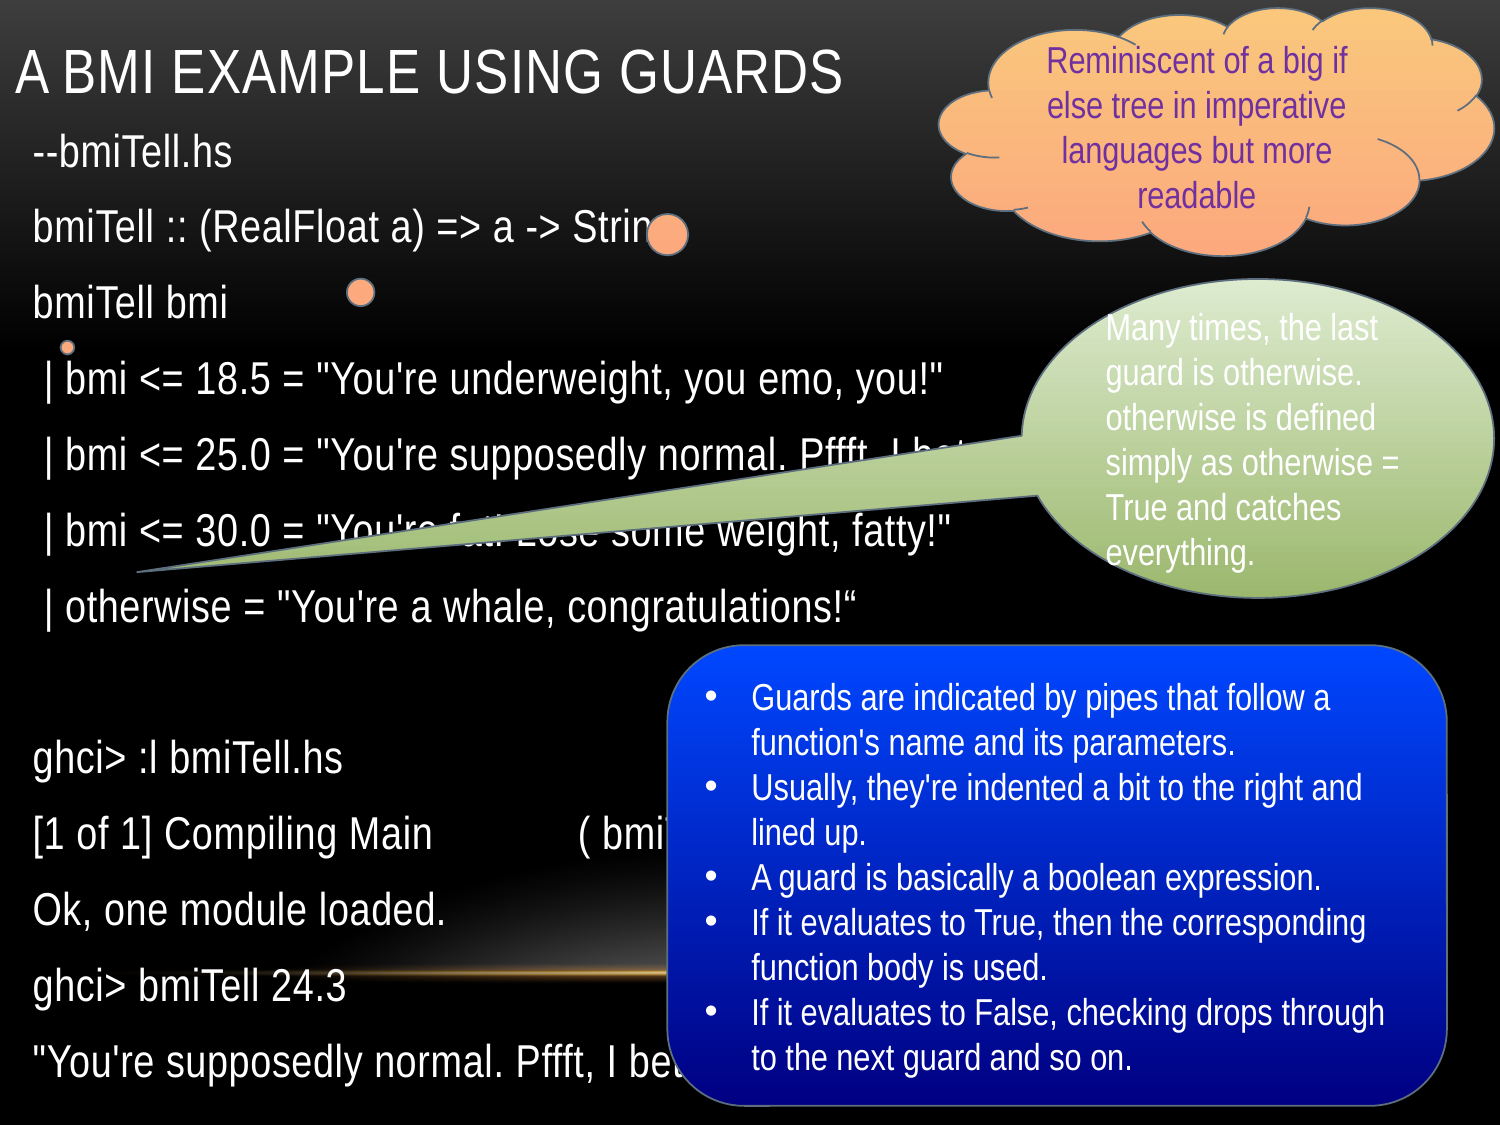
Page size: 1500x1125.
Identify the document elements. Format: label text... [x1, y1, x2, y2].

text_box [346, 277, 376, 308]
list --bmiTell.hs bmiTell :: (RealFloat a) => a -> String bmiTell bmi | bmi <= 18.5 = "You're underweight, you emo, you!" | bmi <= 25.0 = "You're supposedly normal. Pffft, I bet you're ugly!" | bmi <= 30.0 = "You're fat! Lose some weight, fatty!" | otherwise = "You're a whale, congratulations!“ ghci> :l bmiTell.hs [1 of 1] Compiling Main ( bmiTell.hs, interpreted ) Ok, one module loaded. ghci> bmiTell 24.3 "You're supposedly normal. Pffft, I bet you're ugly!" [17, 113, 1471, 1094]
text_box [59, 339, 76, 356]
text_box Guards are indicated by pipes that follow a function's name and its parameters. Usually, they're indented a bit to the right and lined up. A guard is basically a boolean expression. If it evaluates to True, then the corresponding function body is used. If it evaluates to False, checking drops through to the next guard and so on. [666, 644, 1448, 1107]
text_box Reminiscent of a big if else tree in imperative languages but more readable [937, 7, 1496, 258]
text_box Reminiscent of a big if else tree in imperative languages but more readable [645, 213, 690, 257]
title A bmi example using guards [0, 0, 1300, 114]
picture [0, 0, 1500, 1125]
text_box Many times, the last guard is otherwise. otherwise is defined simply as otherwise = True and catches everything. [136, 278, 1496, 599]
